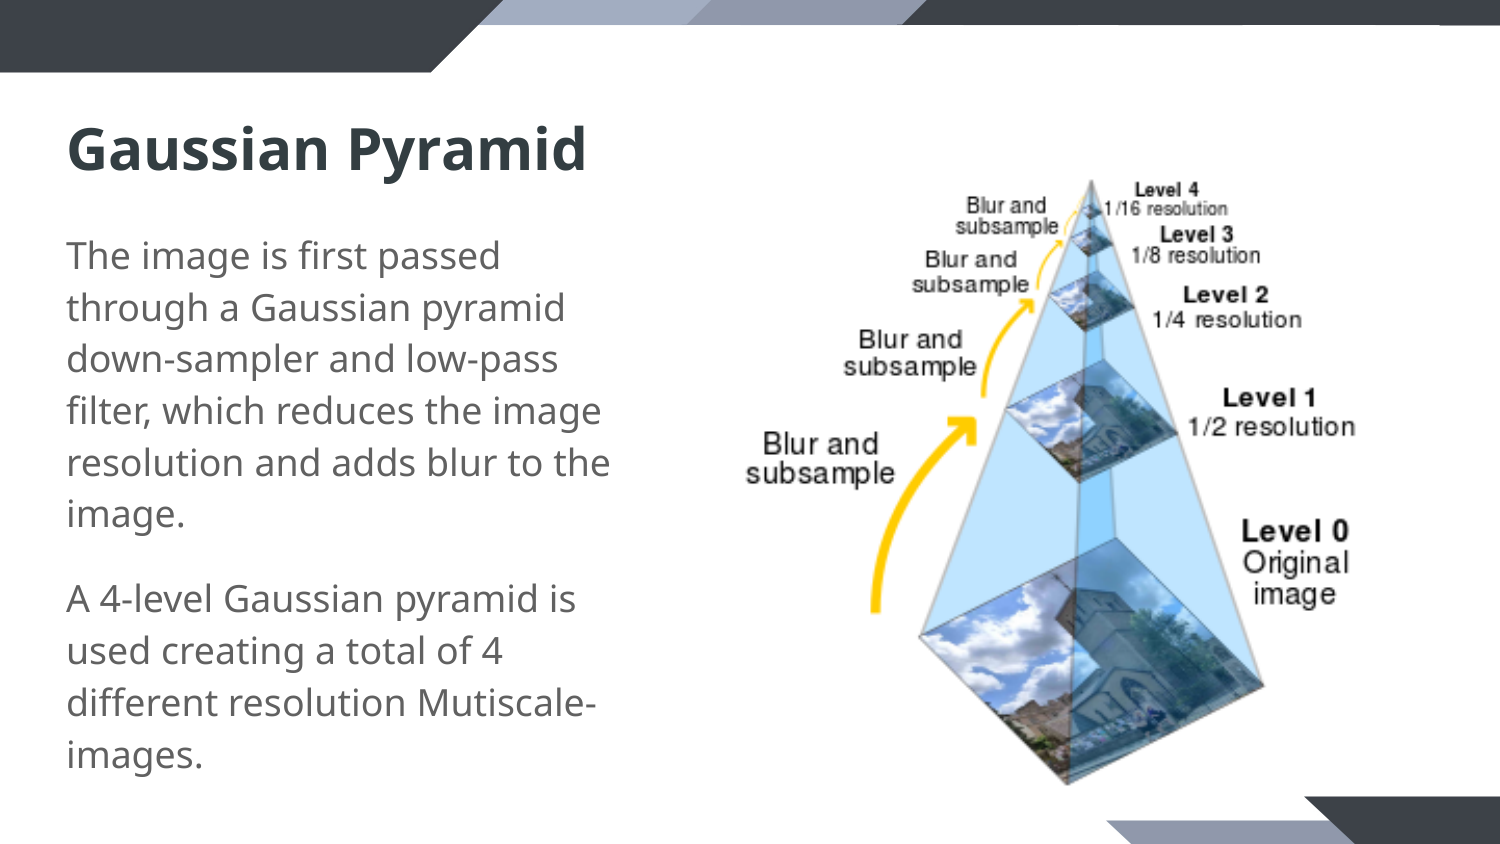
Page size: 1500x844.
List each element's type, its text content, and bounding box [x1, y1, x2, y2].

picture [0, 0, 1500, 844]
title Gaussian Pyramid [51, 97, 1449, 192]
list The image is first passed through a Gaussian pyramid down-sampler and low-pass filter, which reduces the image resolution and adds blur to the image. A 4-level Gaussian pyramid is used creating a total of 4 different resolution Mutiscale-images. [51, 210, 650, 771]
